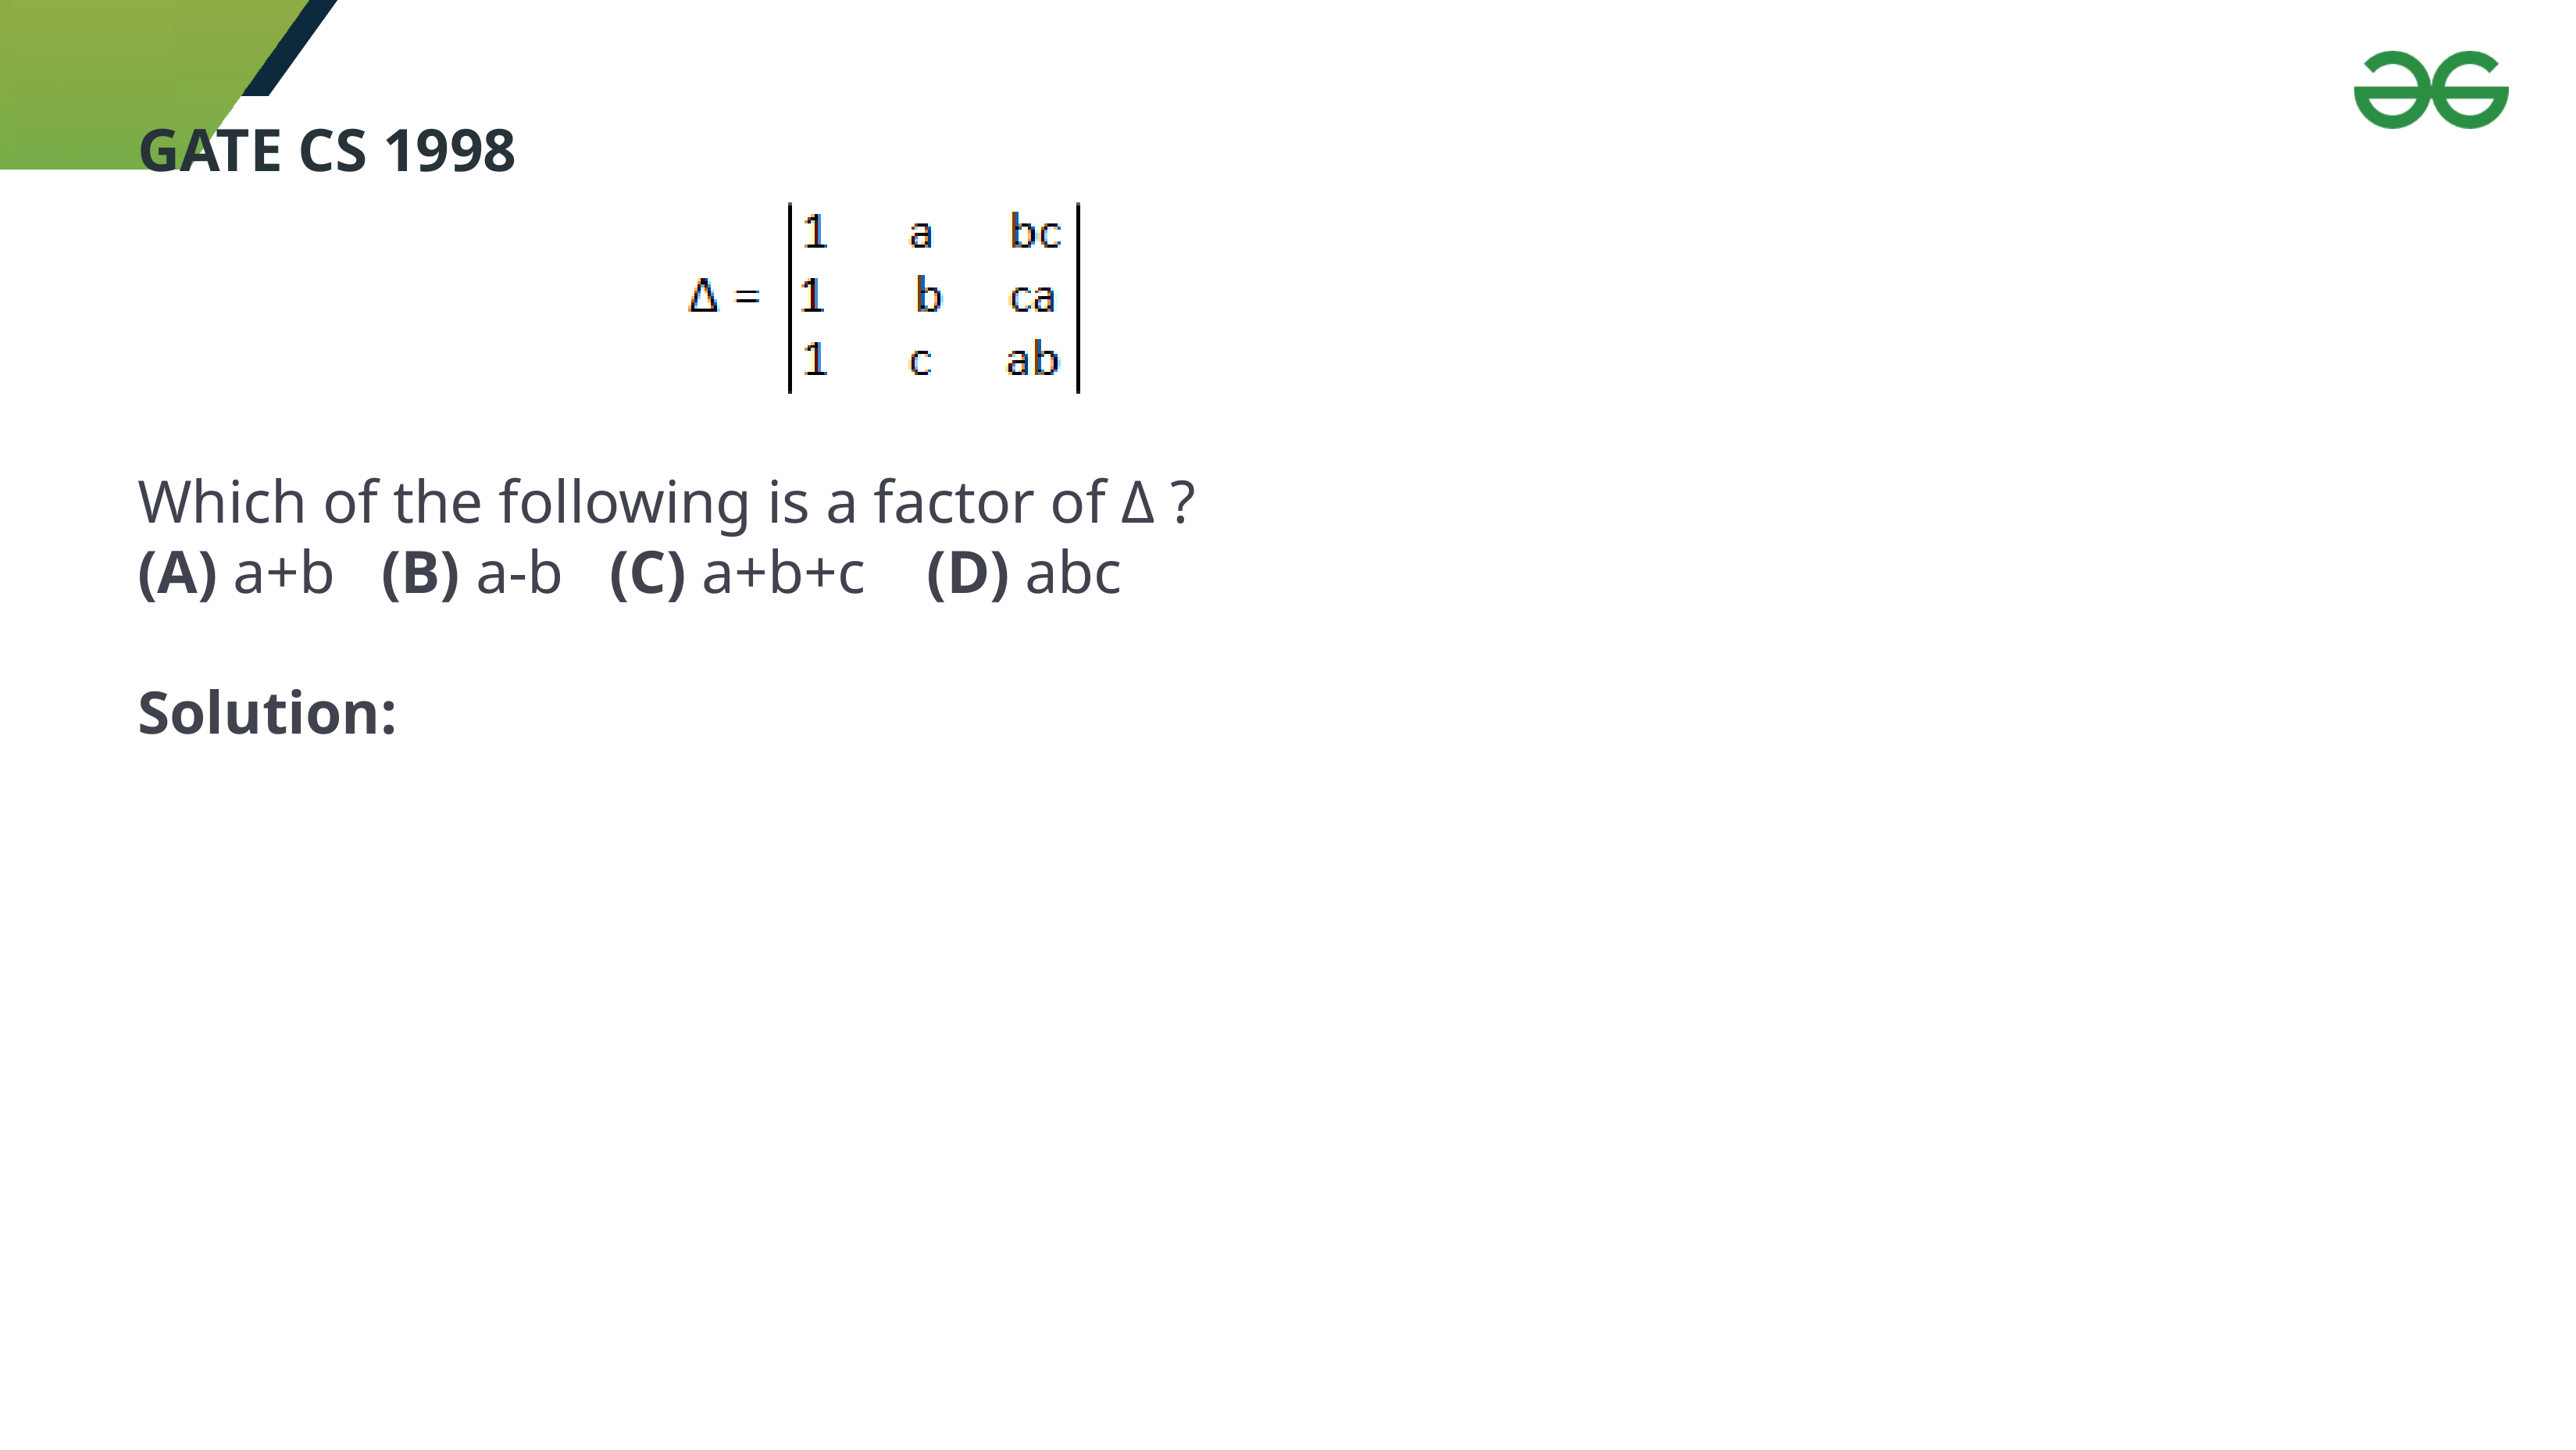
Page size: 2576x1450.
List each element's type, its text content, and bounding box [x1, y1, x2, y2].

picture [2353, 50, 2509, 130]
text_box GATE CS 1998 Which of the following is a factor of Δ ? (A) a+b (B) a-b (C) a+b+c (D) abc Solution: [126, 106, 2431, 1103]
picture [0, 0, 309, 170]
picture [682, 187, 1122, 452]
